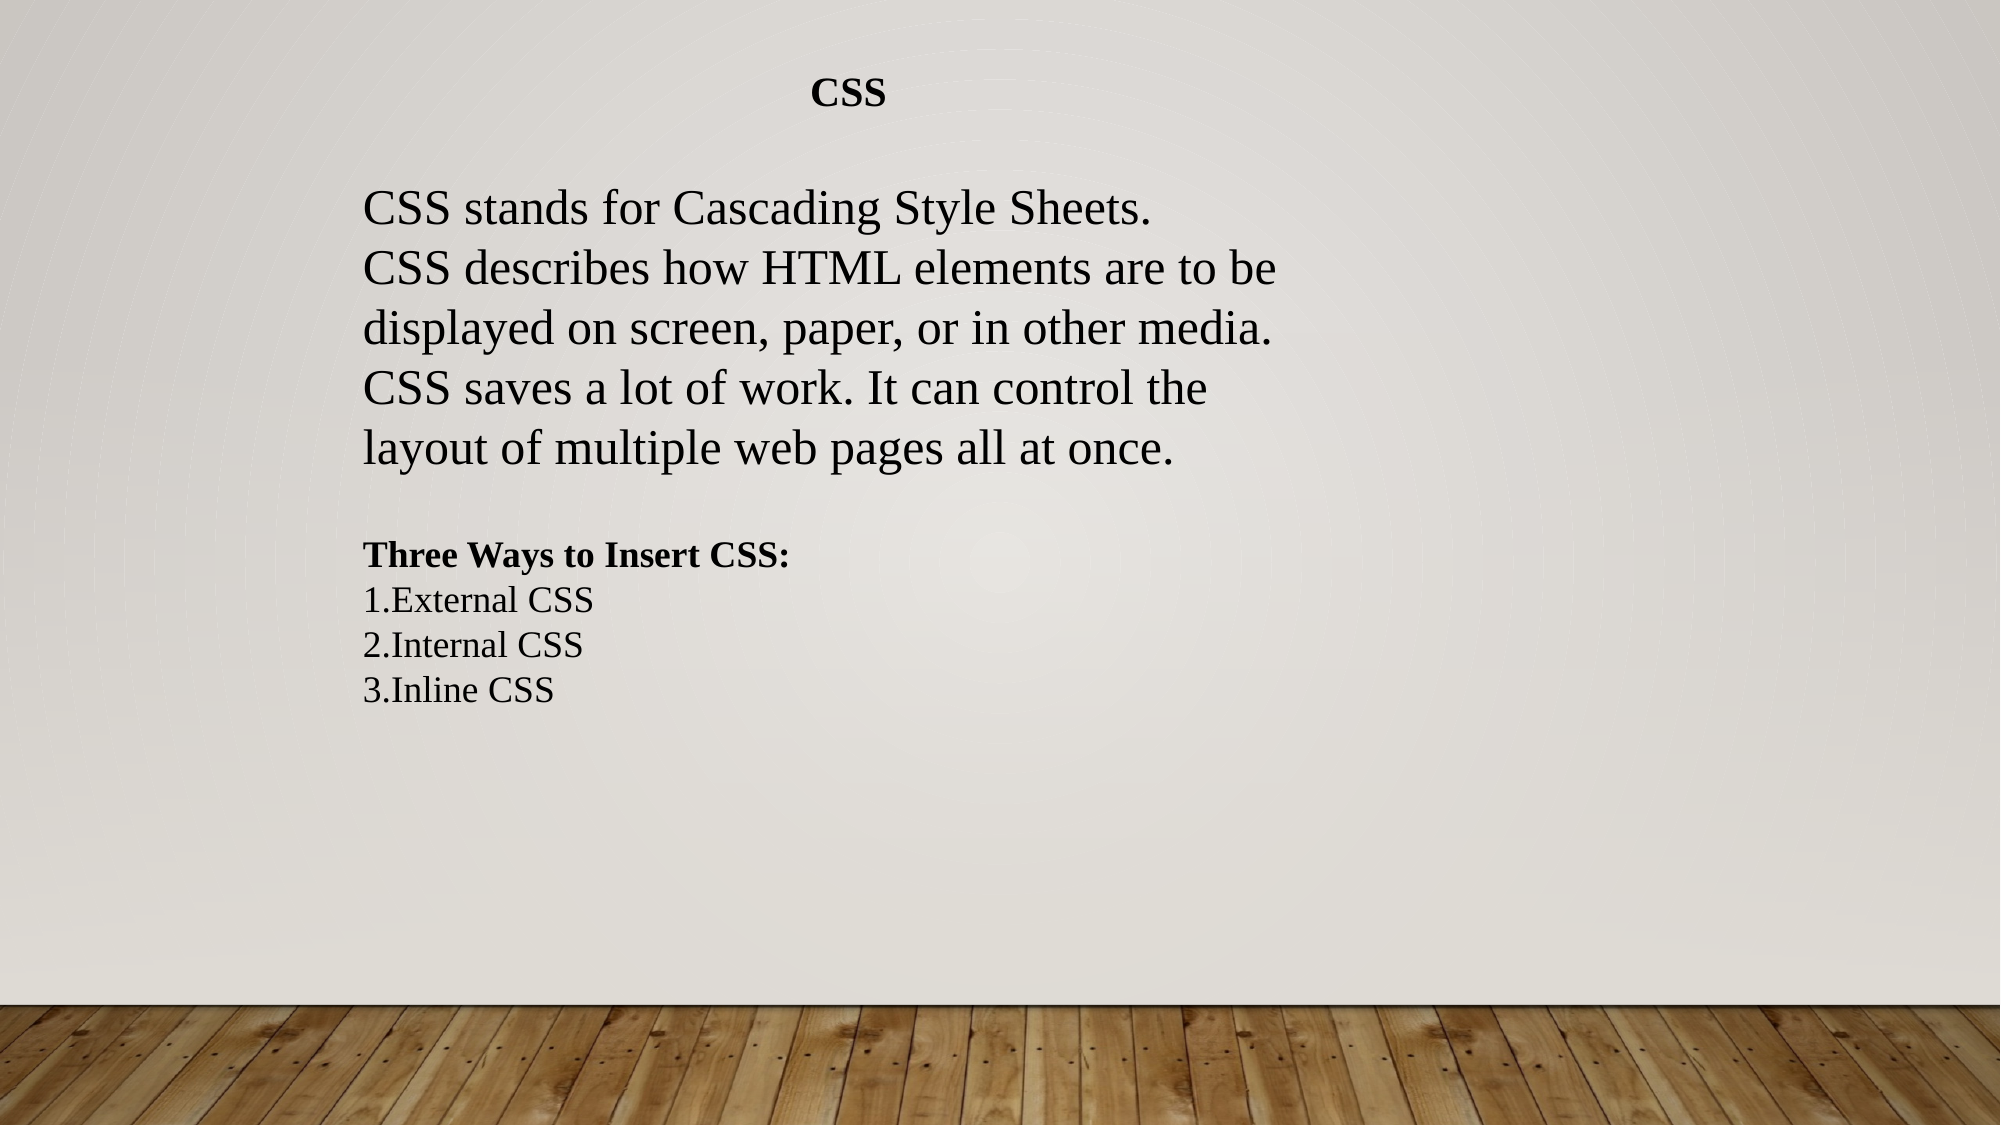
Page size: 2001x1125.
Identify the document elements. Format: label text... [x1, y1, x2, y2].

picture [0, 1005, 2000, 1125]
text_box CSS CSS stands for Cascading Style Sheets. CSS describes how HTML elements are to be displayed on screen, paper, or in other media. CSS saves a lot of work. It can control the layout of multiple web pages all at once. [348, 27, 1349, 483]
text_box Three Ways to Insert CSS: 1.External CSS 2.Internal CSS 3.Inline CSS [348, 523, 1349, 718]
